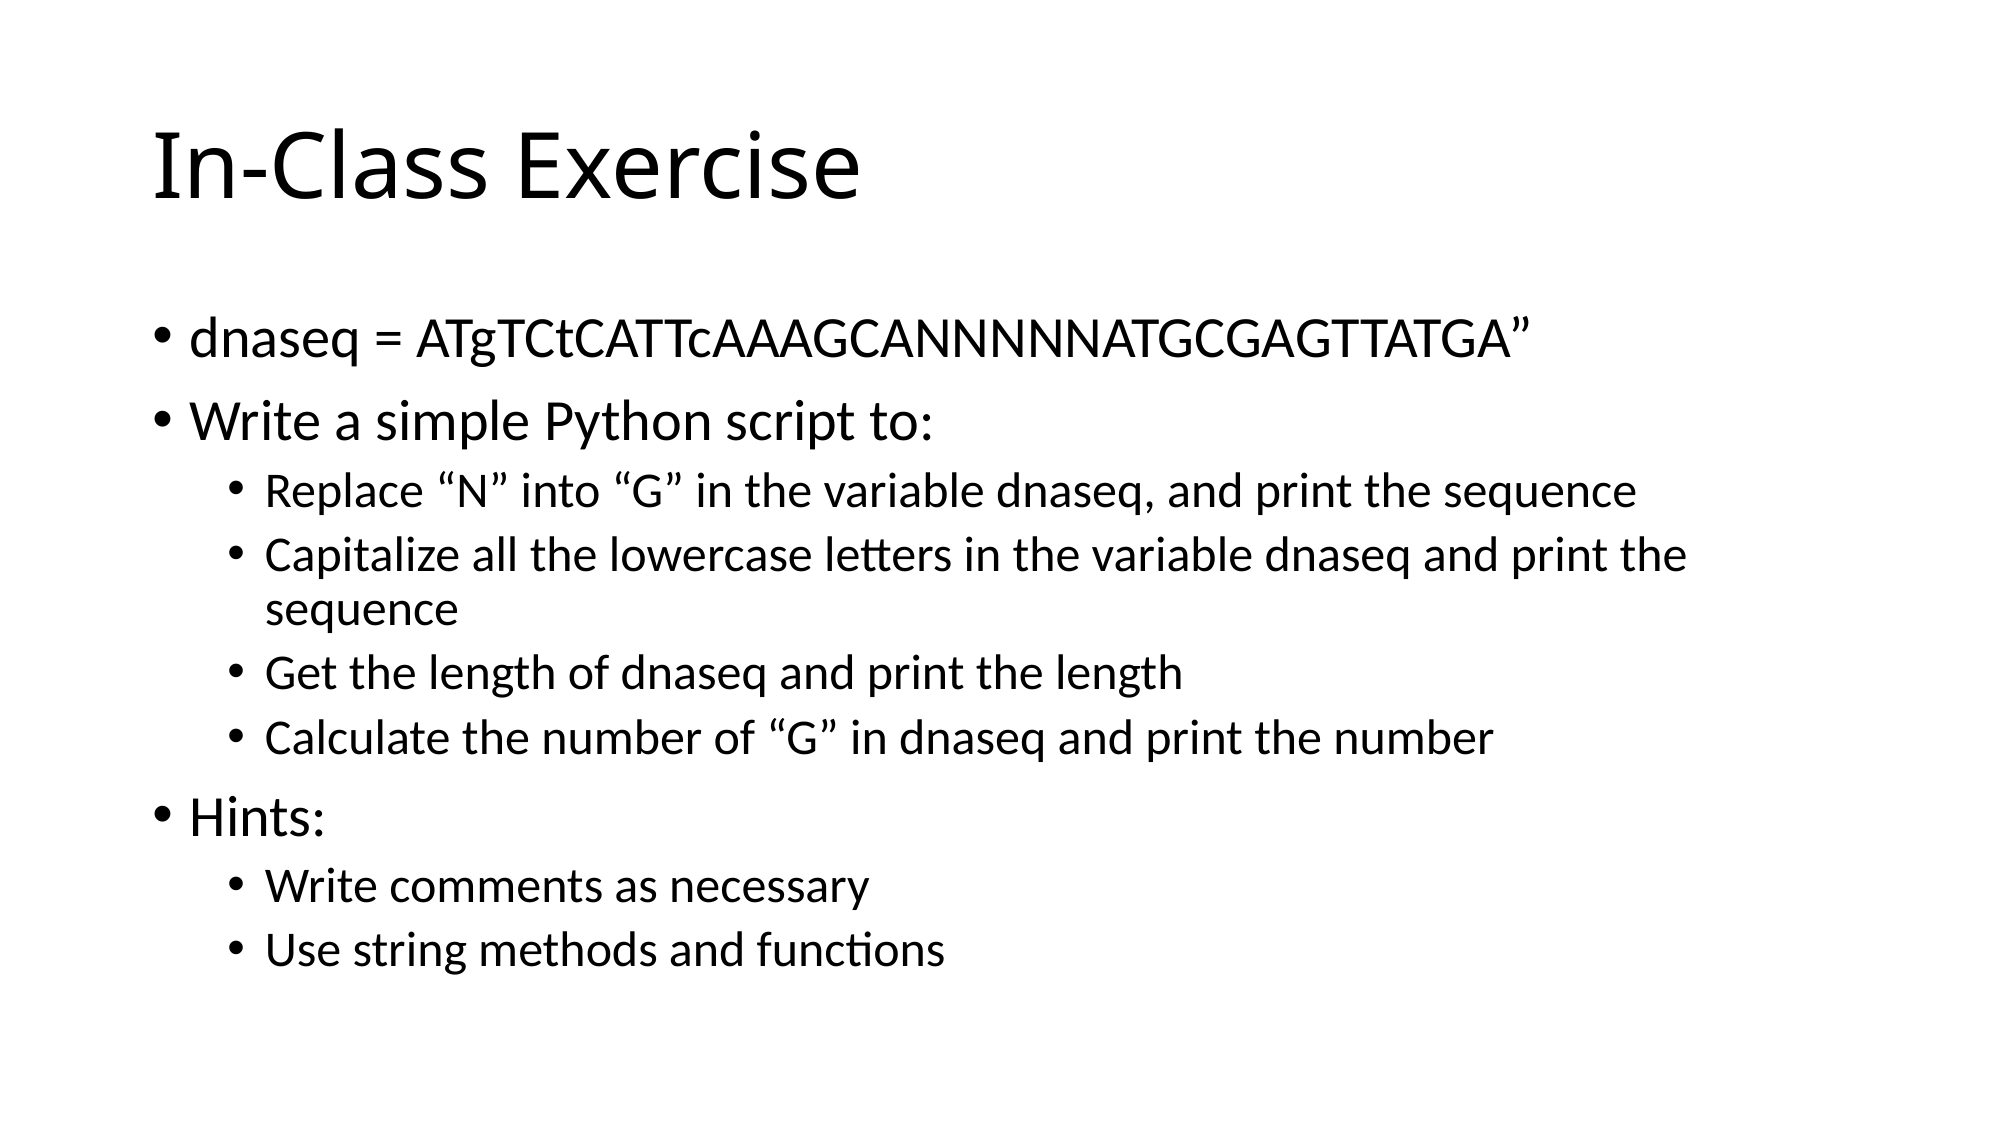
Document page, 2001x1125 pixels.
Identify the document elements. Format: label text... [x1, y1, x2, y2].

list dnaseq = ATgTCtCATTcAAAGCANNNNNATGCGAGTTATGA” Write a simple Python script to: Replace “N” into “G” in the variable dnaseq, and print the sequence Capitalize all the lowercase letters in the variable dnaseq and print the sequence Get the length of dnaseq and print the length Calculate the number of “G” in dnaseq and print the number Hints: Write comments as necessary Use string methods and functions [137, 299, 1863, 1014]
title In-Class Exercise [137, 59, 1863, 278]
